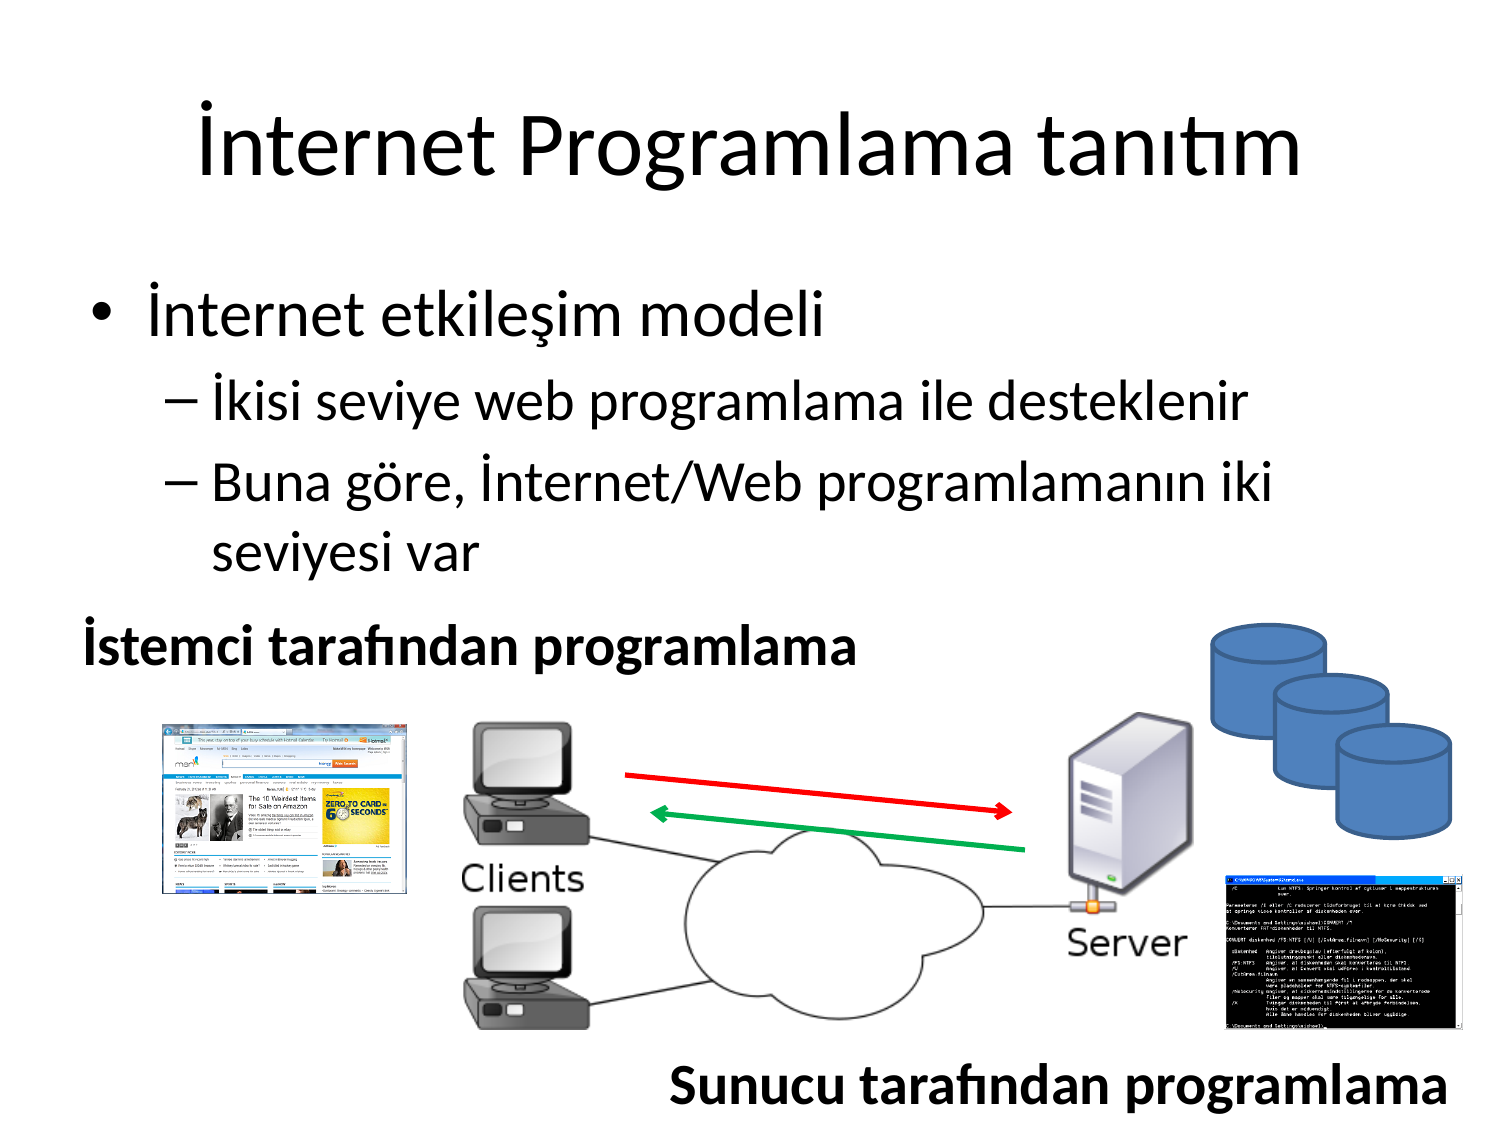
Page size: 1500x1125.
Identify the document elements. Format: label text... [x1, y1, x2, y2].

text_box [624, 774, 1013, 813]
list İnternet etkileşim modeli İkisi seviye web programlama ile desteklenir Buna göre, İnternet/Web programlamanın iki seviyesi var [75, 262, 1425, 1005]
title İnternet Programlama tanıtım [75, 45, 1425, 233]
picture [162, 724, 407, 895]
text_box [1272, 672, 1390, 791]
text_box [1210, 622, 1328, 741]
picture [1224, 874, 1463, 1031]
text_box İstemci tarafından programlama [67, 600, 873, 685]
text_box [649, 812, 1026, 851]
text_box [1335, 722, 1453, 841]
picture [462, 712, 1195, 1030]
text_box Sunucu tarafından programlama [654, 1039, 1465, 1124]
